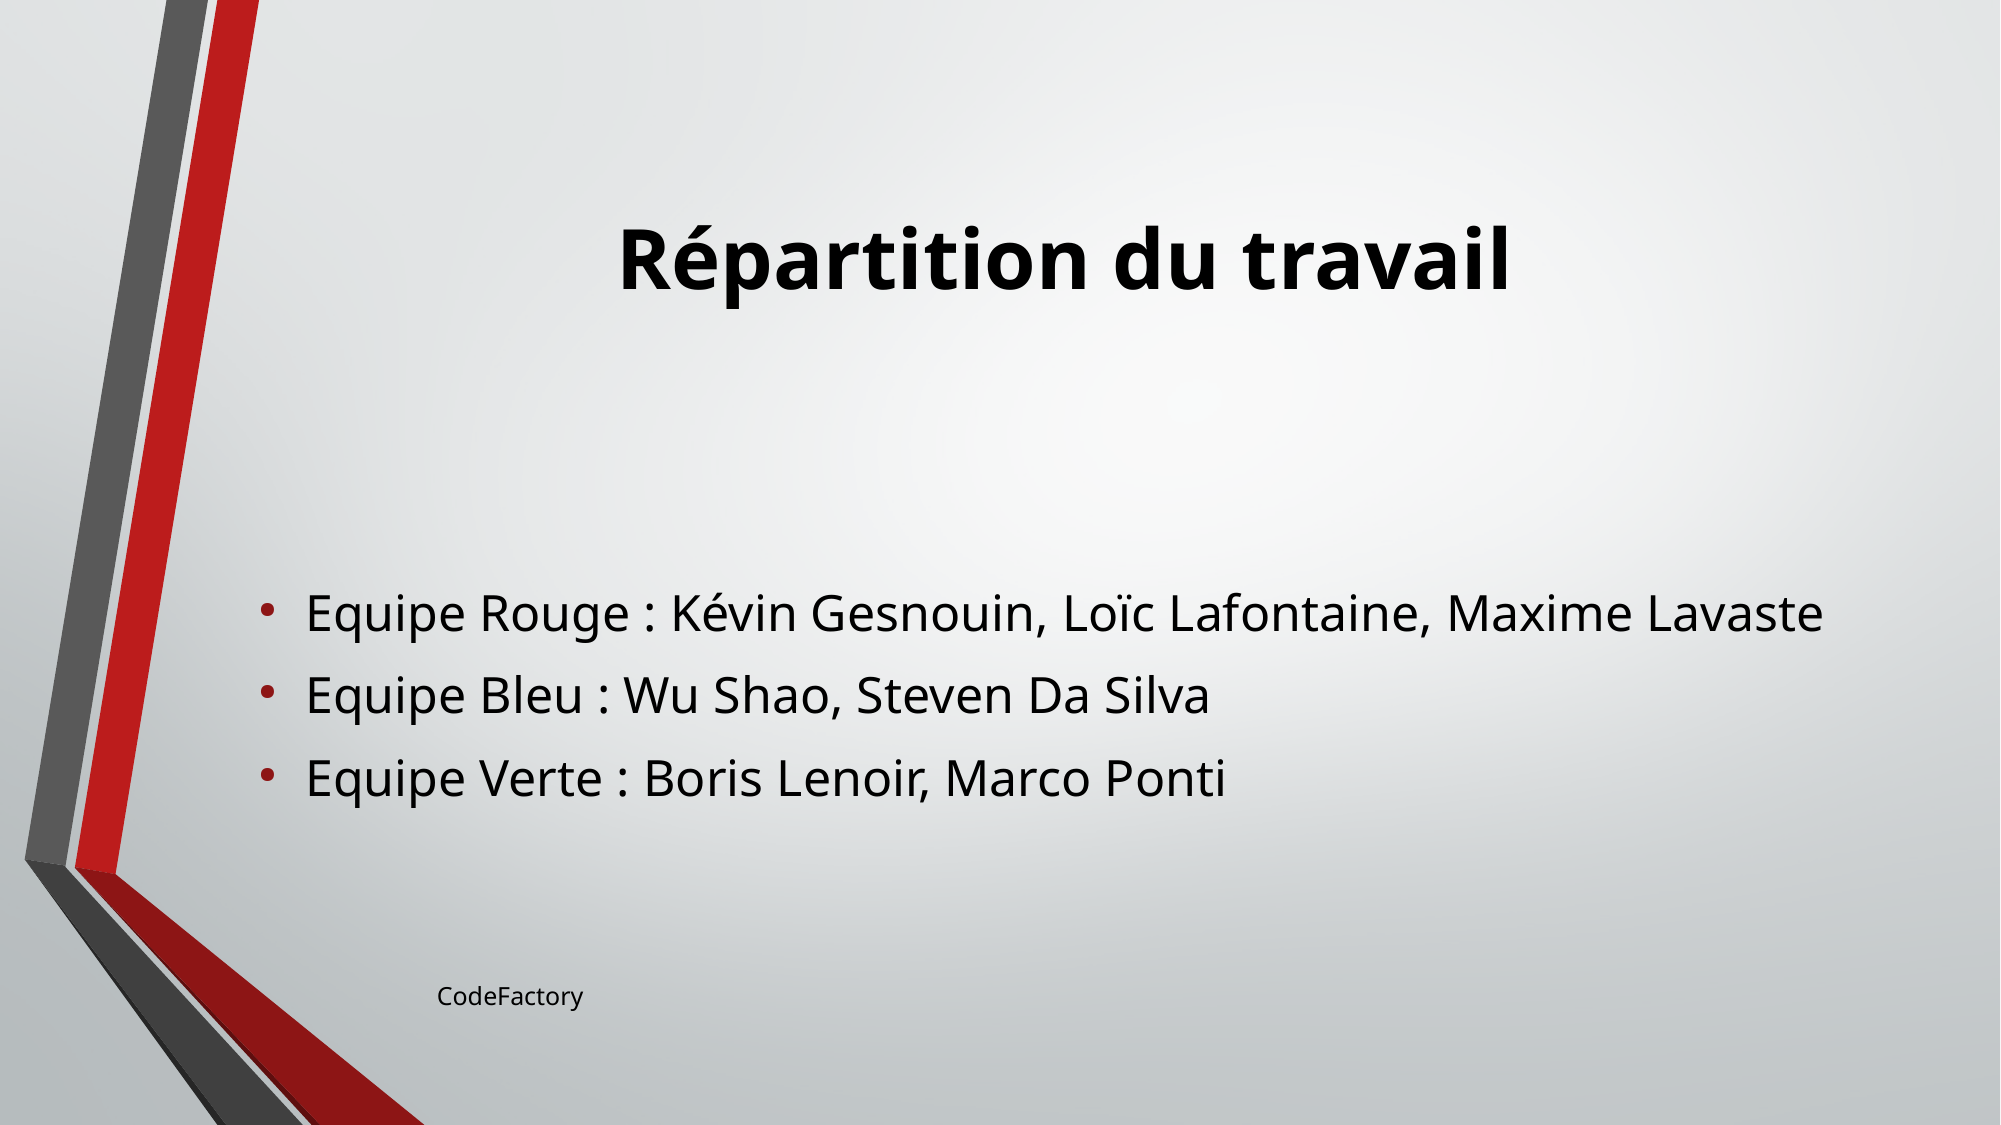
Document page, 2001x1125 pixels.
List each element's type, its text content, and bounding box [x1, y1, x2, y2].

title Répartition du travail [243, 112, 1887, 400]
footer CodeFactory [421, 965, 1584, 1025]
list Equipe Rouge : Kévin Gesnouin, Loïc Lafontaine, Maxime Lavaste Equipe Bleu : Wu Shao, Steven Da Silva Equipe Verte : Boris Lenoir, Marco Ponti [243, 437, 1887, 950]
